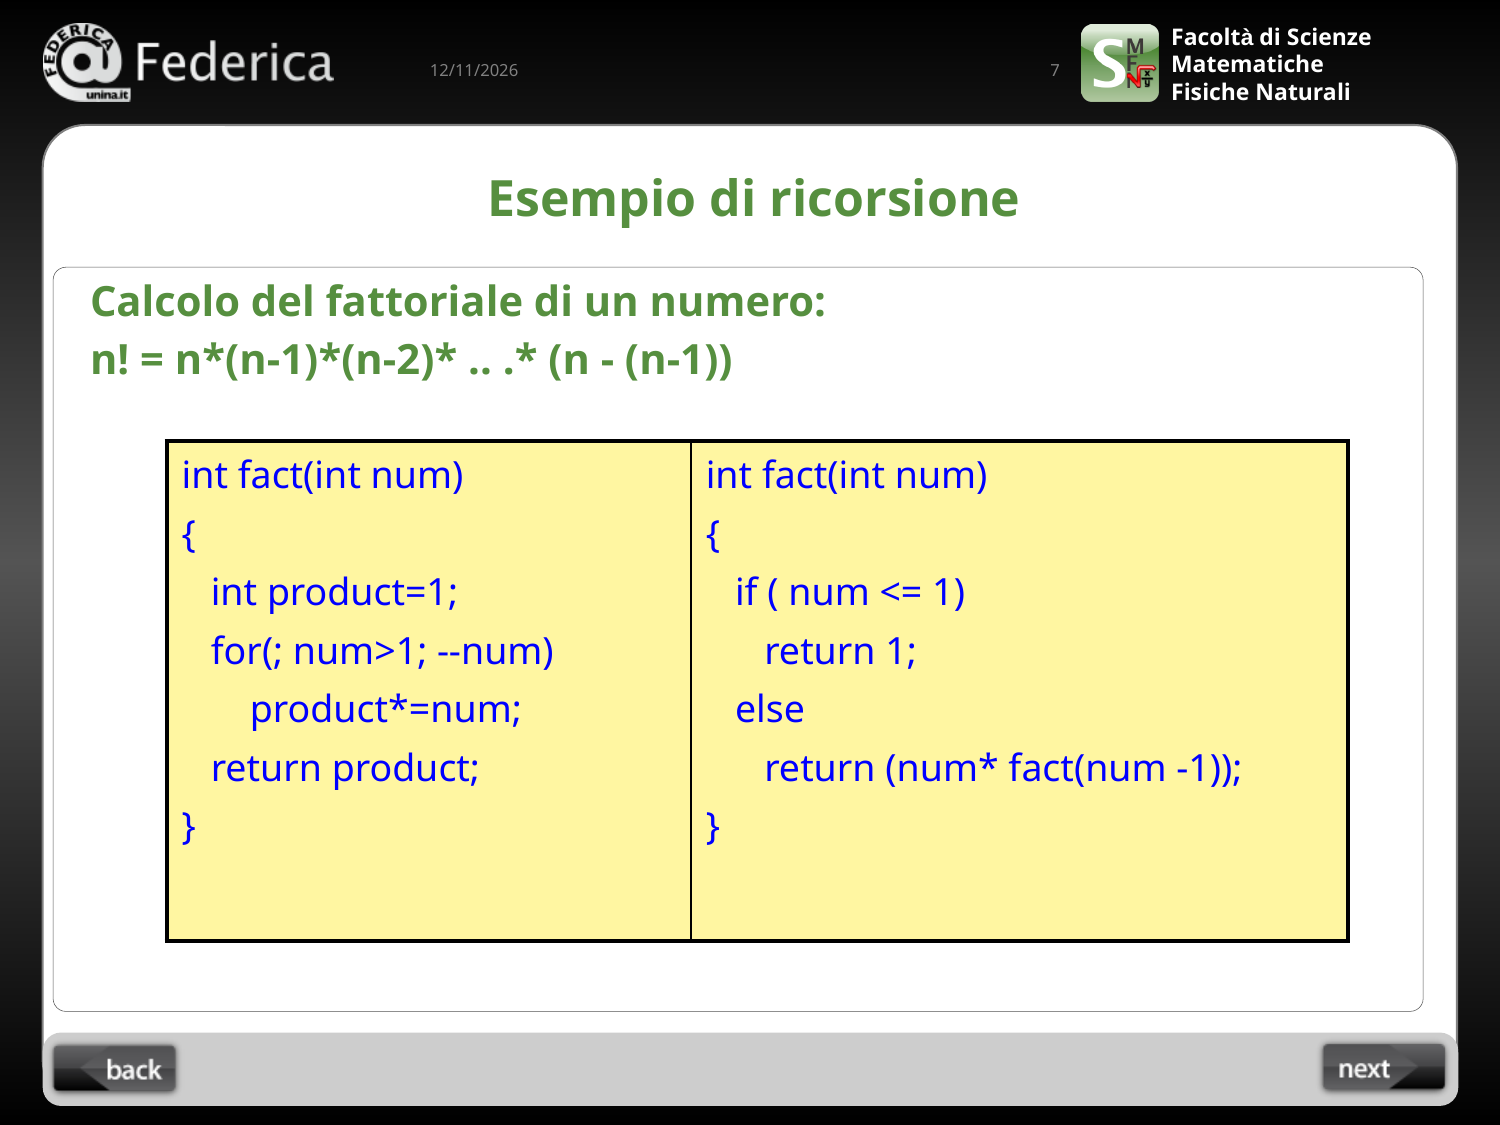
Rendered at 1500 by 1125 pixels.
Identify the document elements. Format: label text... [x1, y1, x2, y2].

picture [45, 1037, 185, 1102]
text_box [53, 267, 1424, 1012]
picture [1081, 24, 1159, 102]
picture [43, 23, 334, 102]
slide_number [375, 34, 534, 110]
title Esempio di ricorsione [53, 125, 1456, 268]
slide_number 7 [962, 33, 1075, 109]
picture [1313, 1035, 1453, 1100]
list Calcolo del fattoriale di un numero: n! = n*(n-1)*(n-2)* .. .* (n - (n-1)) [1415, 267, 1425, 1005]
